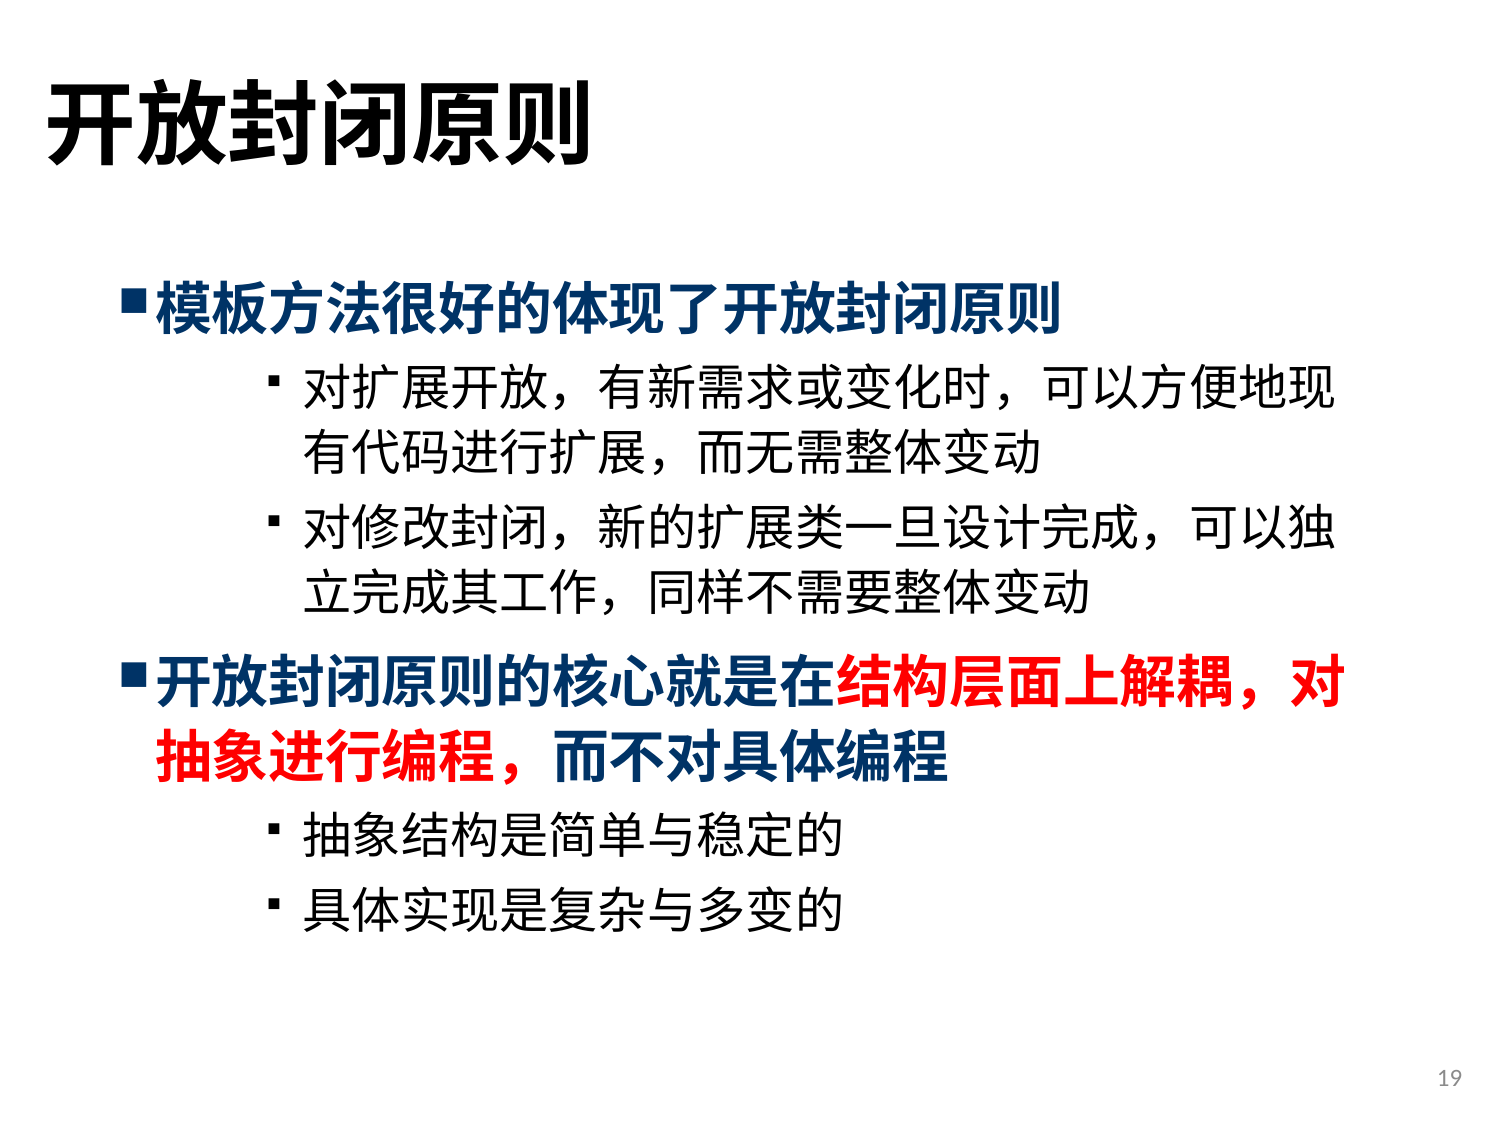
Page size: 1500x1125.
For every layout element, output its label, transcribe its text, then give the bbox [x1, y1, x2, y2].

text_box [103, 894, 1397, 1062]
slide_number 19 [1139, 1046, 1478, 1107]
title 开放封闭原则 [29, 19, 1324, 237]
list 模板方法很好的体现了开放封闭原则 对扩展开放，有新需求或变化时，可以方便地现有代码进行扩展，而无需整体变动 对修改封闭，新的扩展类一旦设计完成，可以独立完成其工作，同样不需要整体变动 开放封闭原则的核心就是在结构层面上解耦，对抽象进行编程，而不对具体编程 抽象结构是简单与稳定的 具体实现是复杂与多变的 [103, 258, 1397, 894]
